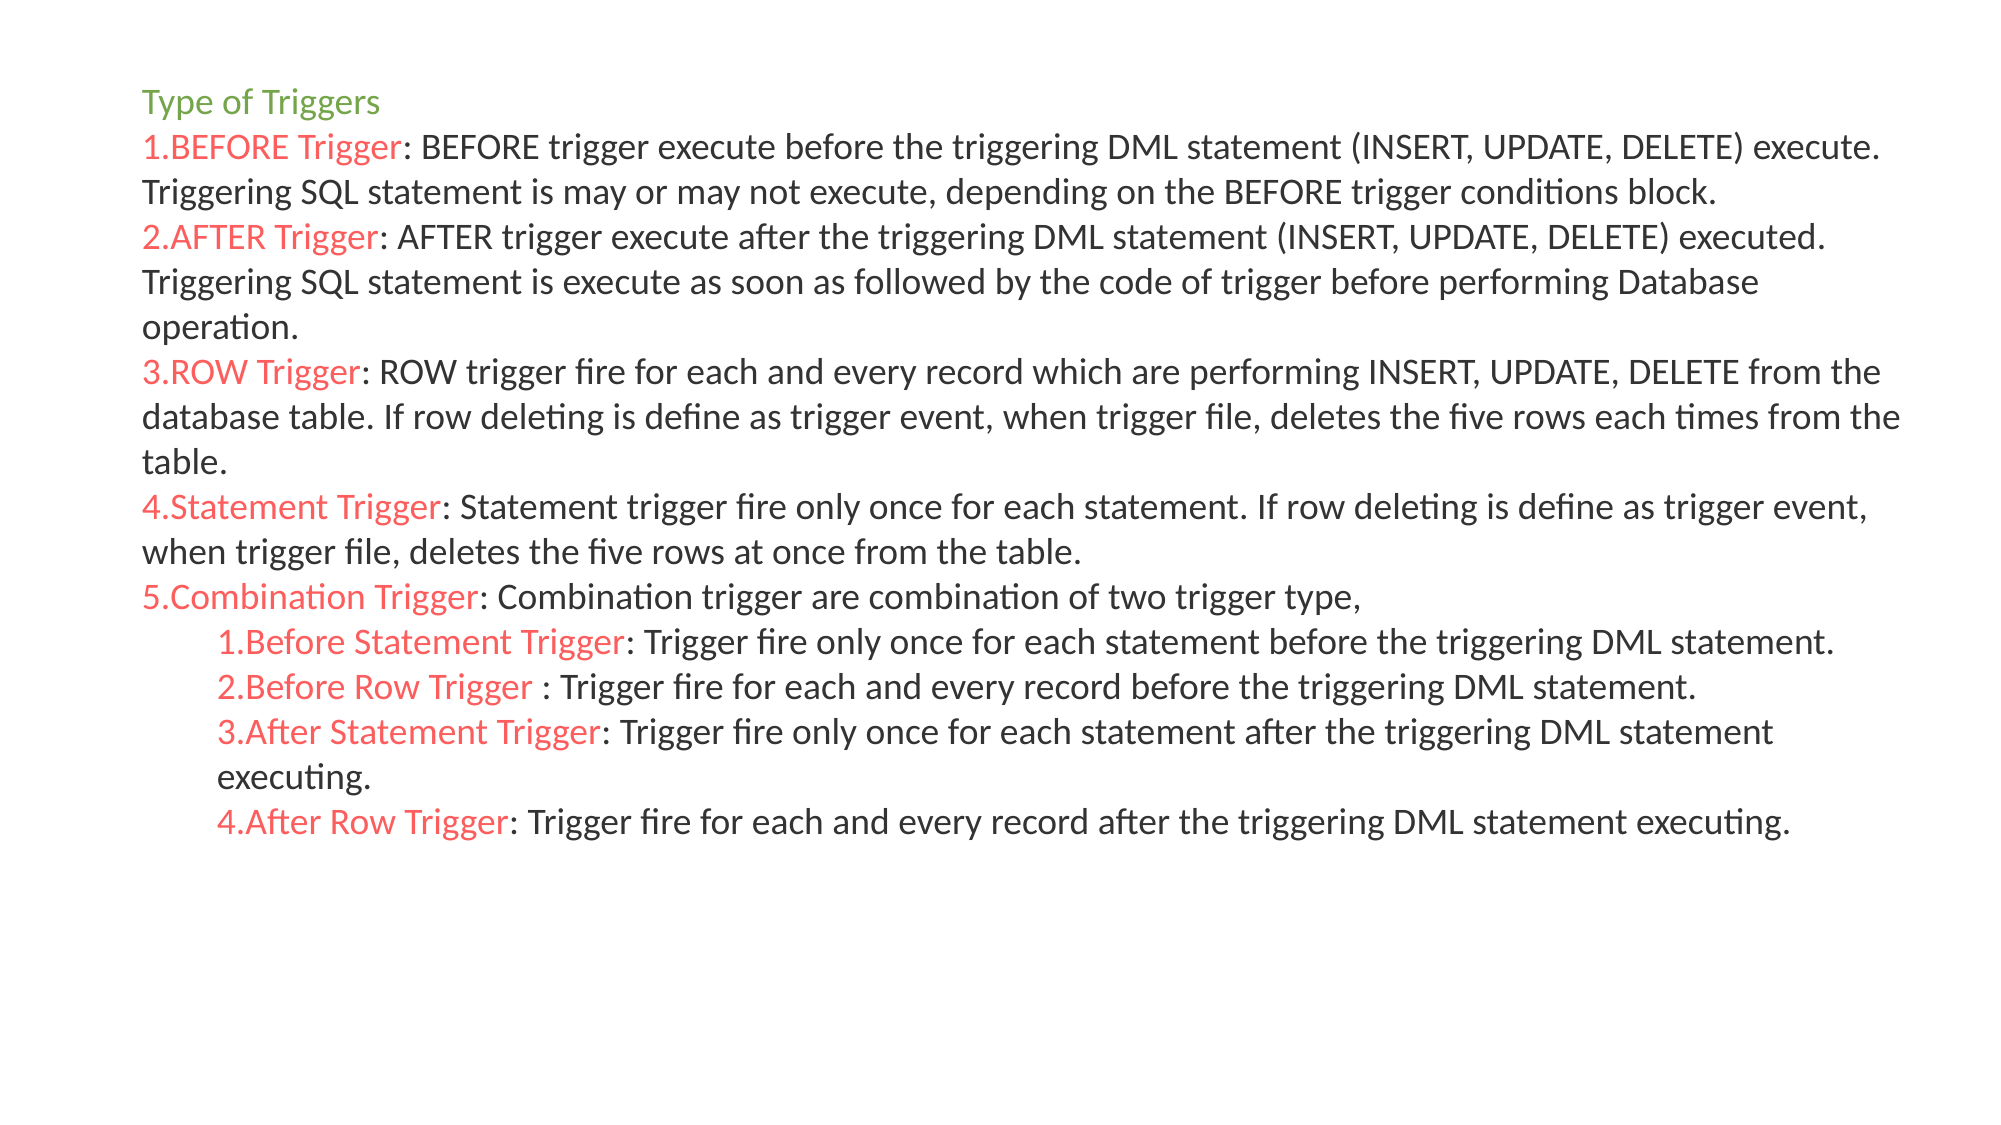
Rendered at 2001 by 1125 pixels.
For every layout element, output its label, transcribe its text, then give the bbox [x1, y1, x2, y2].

list Type of Triggers BEFORE Trigger: BEFORE trigger execute before the triggering DML statement (INSERT, UPDATE, DELETE) execute. Triggering SQL statement is may or may not execute, depending on the BEFORE trigger conditions block. AFTER Trigger: AFTER trigger execute after the triggering DML statement (INSERT, UPDATE, DELETE) executed. Triggering SQL statement is execute as soon as followed by the code of trigger before performing Database operation. ROW Trigger: ROW trigger fire for each and every record which are performing INSERT, UPDATE, DELETE from the database table. If row deleting is define as trigger event, when trigger file, deletes the five rows each times from the table. Statement Trigger: Statement trigger fire only once for each statement. If row deleting is define as trigger event, when trigger file, deletes the five rows at once from the table. Combination Trigger: Combination trigger are combination of two trigger type, Before Statement Trigger: Trigger fire only once for each statement before the triggering DML statement. Before Row Trigger : Trigger fire for each and every record before the triggering DML statement. After Statement Trigger: Trigger fire only once for each statement after the triggering DML statement executing. After Row Trigger: Trigger fire for each and every record after the triggering DML statement executing. [126, 76, 1923, 932]
